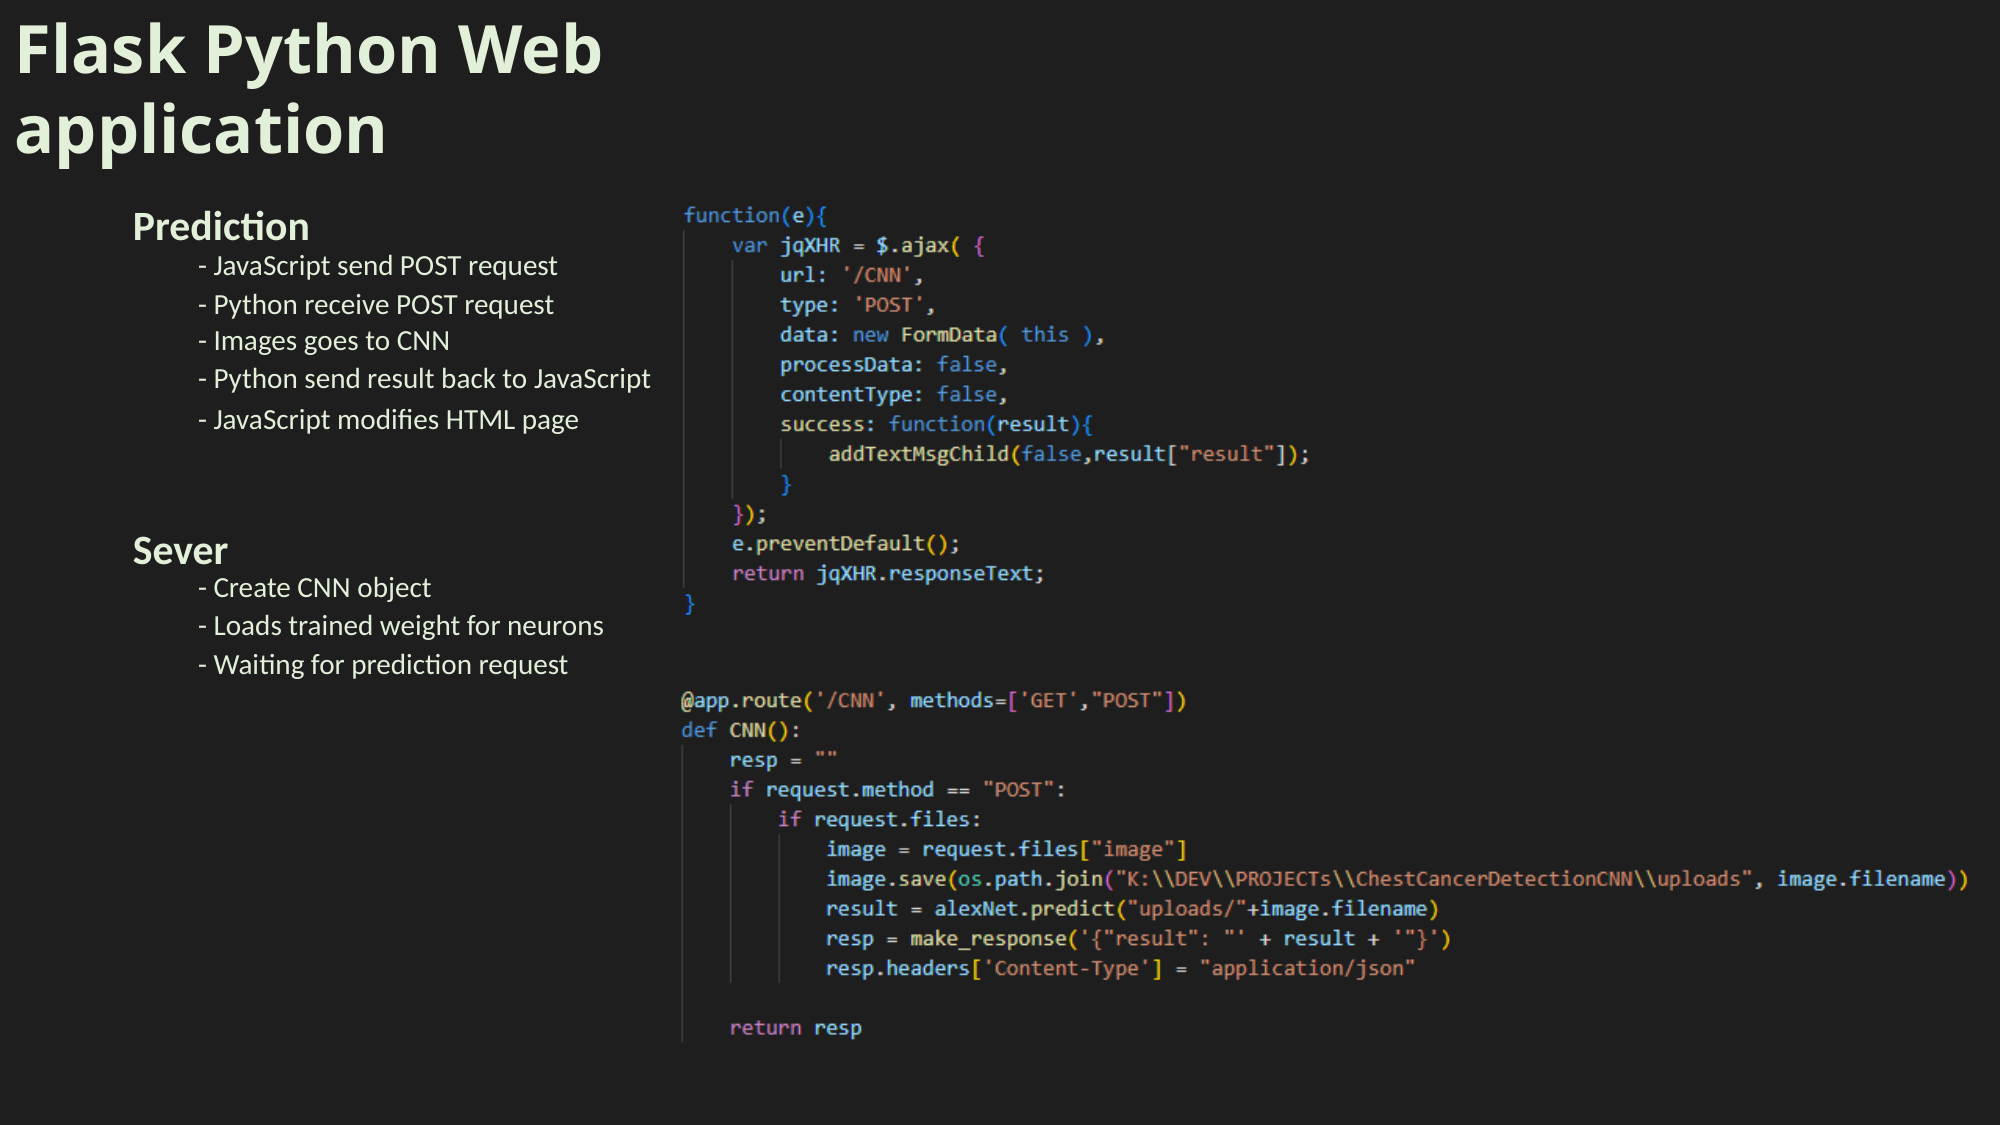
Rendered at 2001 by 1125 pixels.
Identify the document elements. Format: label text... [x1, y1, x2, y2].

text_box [183, 560, 1049, 689]
text_box Prediction [118, 191, 1266, 257]
text_box Flask Python Web application [0, 0, 1000, 175]
picture [677, 684, 2000, 1049]
text_box Sever [118, 515, 677, 581]
picture [677, 199, 1387, 626]
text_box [183, 238, 1049, 444]
